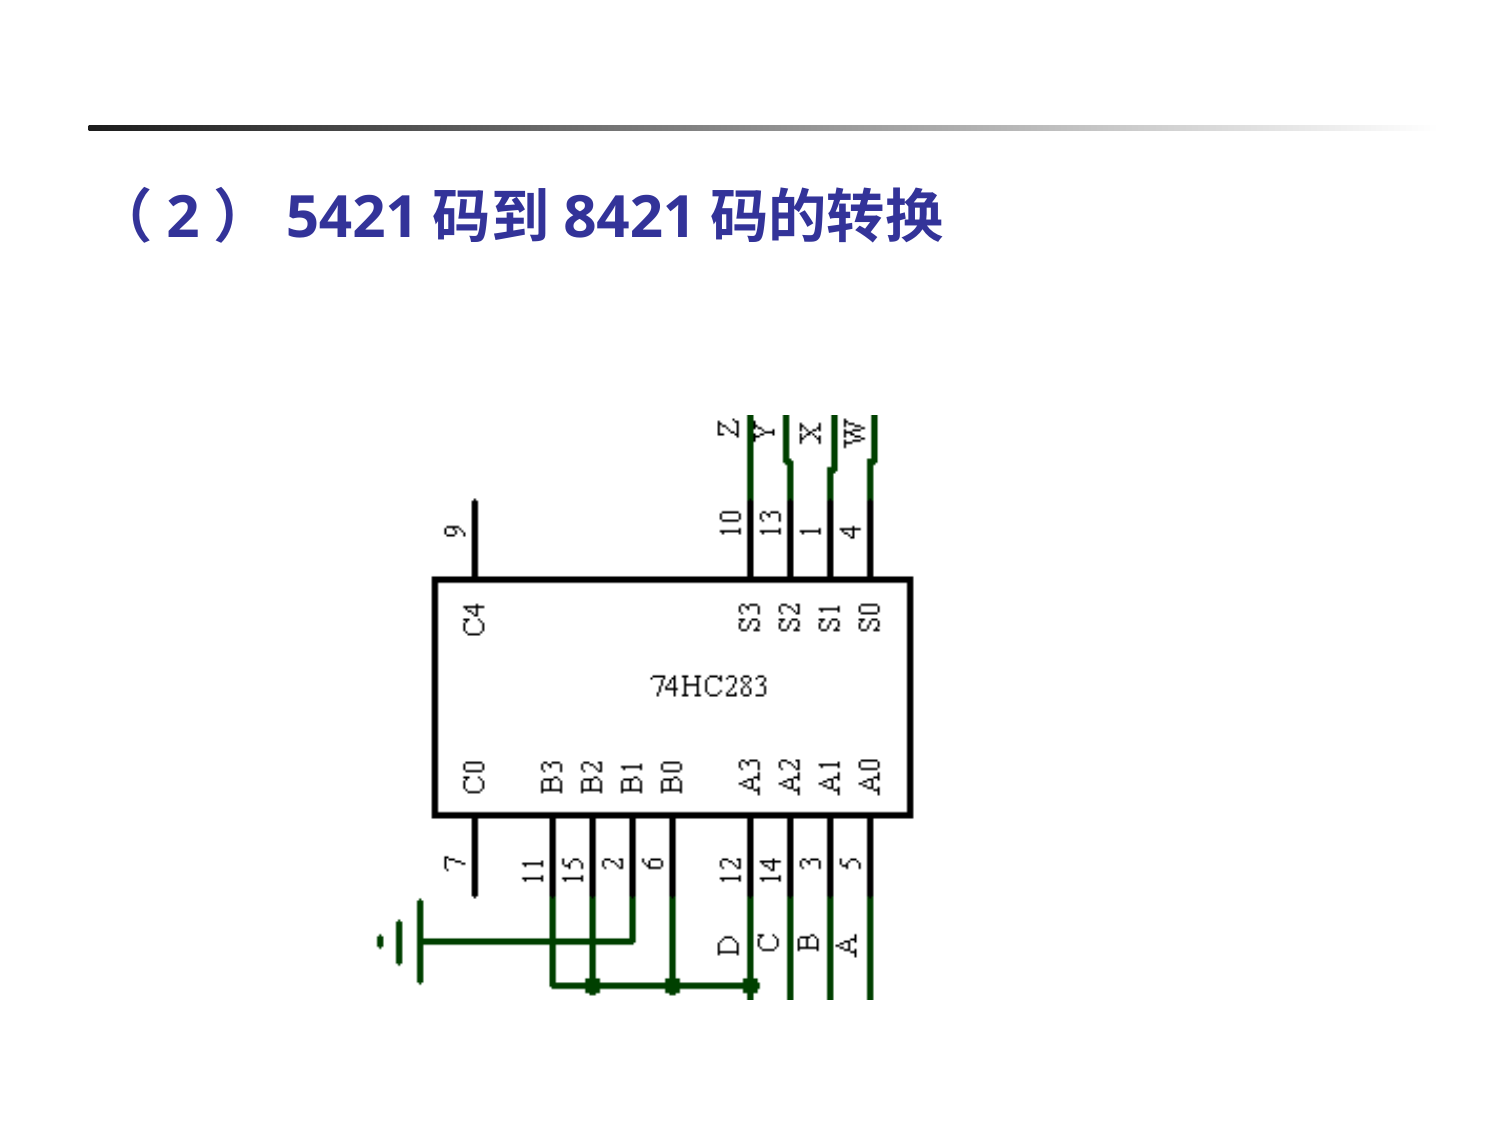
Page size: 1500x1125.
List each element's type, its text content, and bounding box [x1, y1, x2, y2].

text_box （2）5421码到8421码的转换 [79, 161, 1486, 256]
picture [365, 415, 937, 1000]
